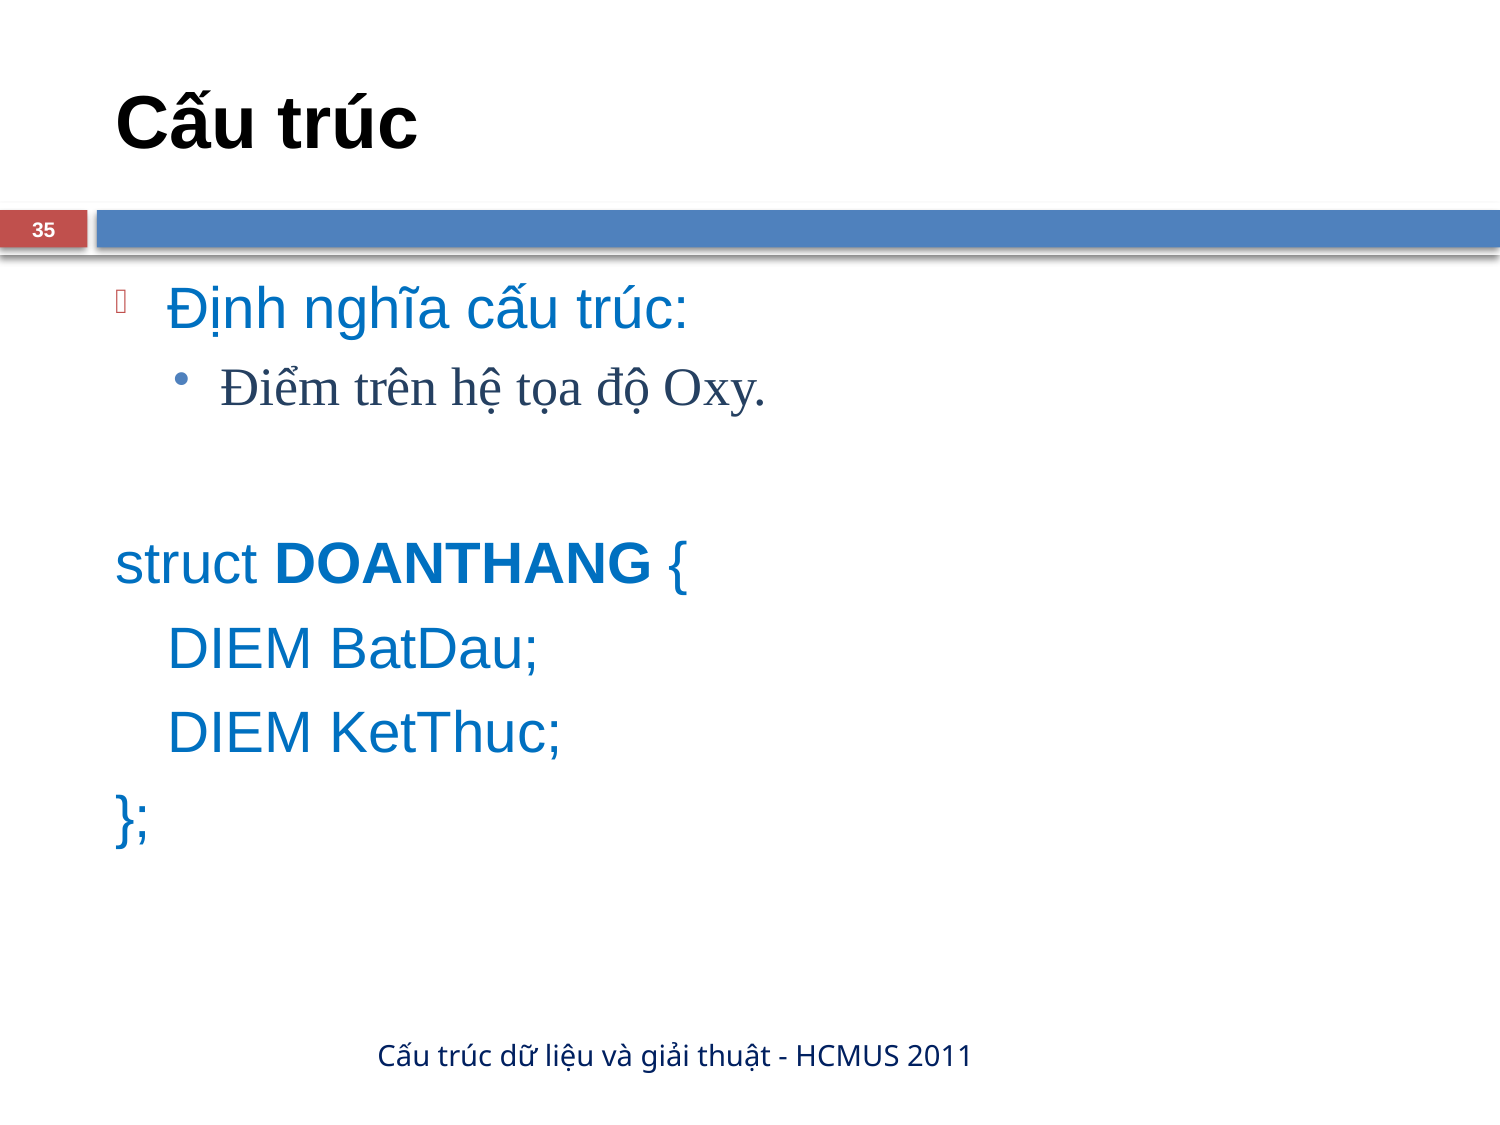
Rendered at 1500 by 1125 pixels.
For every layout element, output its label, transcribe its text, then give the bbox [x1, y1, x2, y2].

slide_number 35 [0, 208, 88, 249]
footer Cấu trúc dữ liệu và giải thuật - HCMUS 2011 [99, 1024, 990, 1085]
title Cấu trúc [100, 37, 1438, 200]
list Định nghĩa cấu trúc: Điểm trên hệ tọa độ Oxy. struct DOANTHANG { DIEM BatDau; DIEM KetThuc; }; [100, 262, 1438, 1000]
